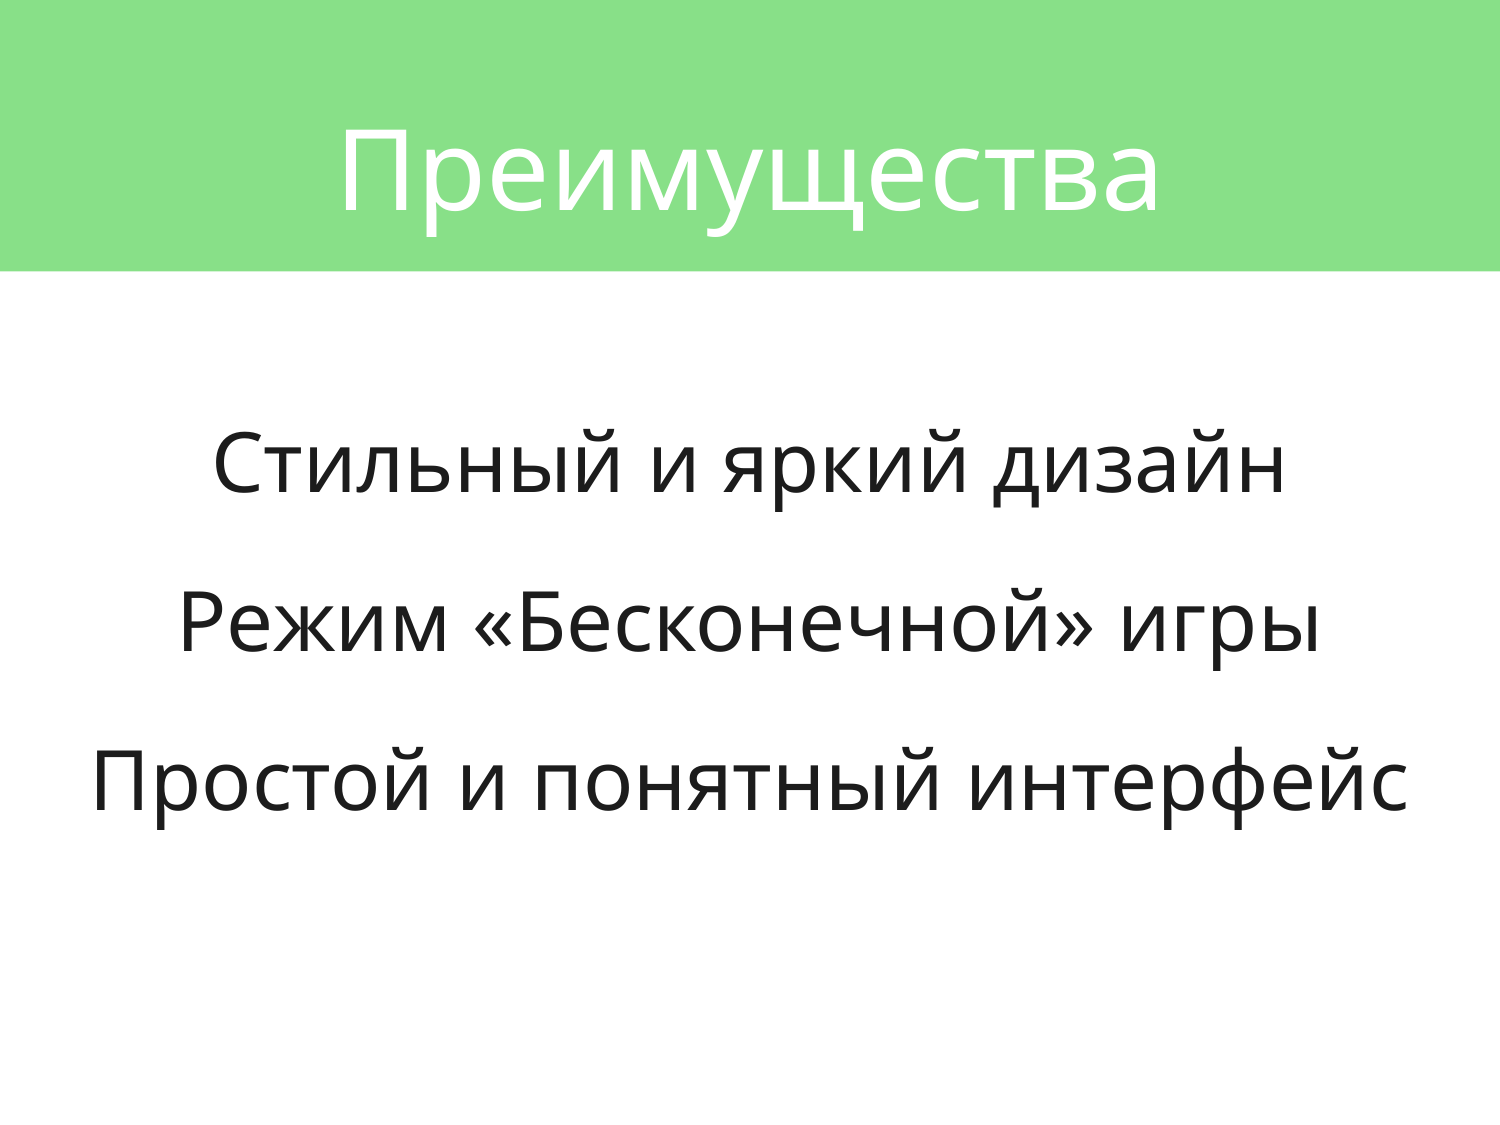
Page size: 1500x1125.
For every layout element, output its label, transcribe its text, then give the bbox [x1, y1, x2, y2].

text_box Стильный и яркий дизайн Режим «Бесконечной» игры Простой и понятный интерфейс [23, 401, 1477, 1125]
text_box Преимущества [0, 0, 1500, 331]
